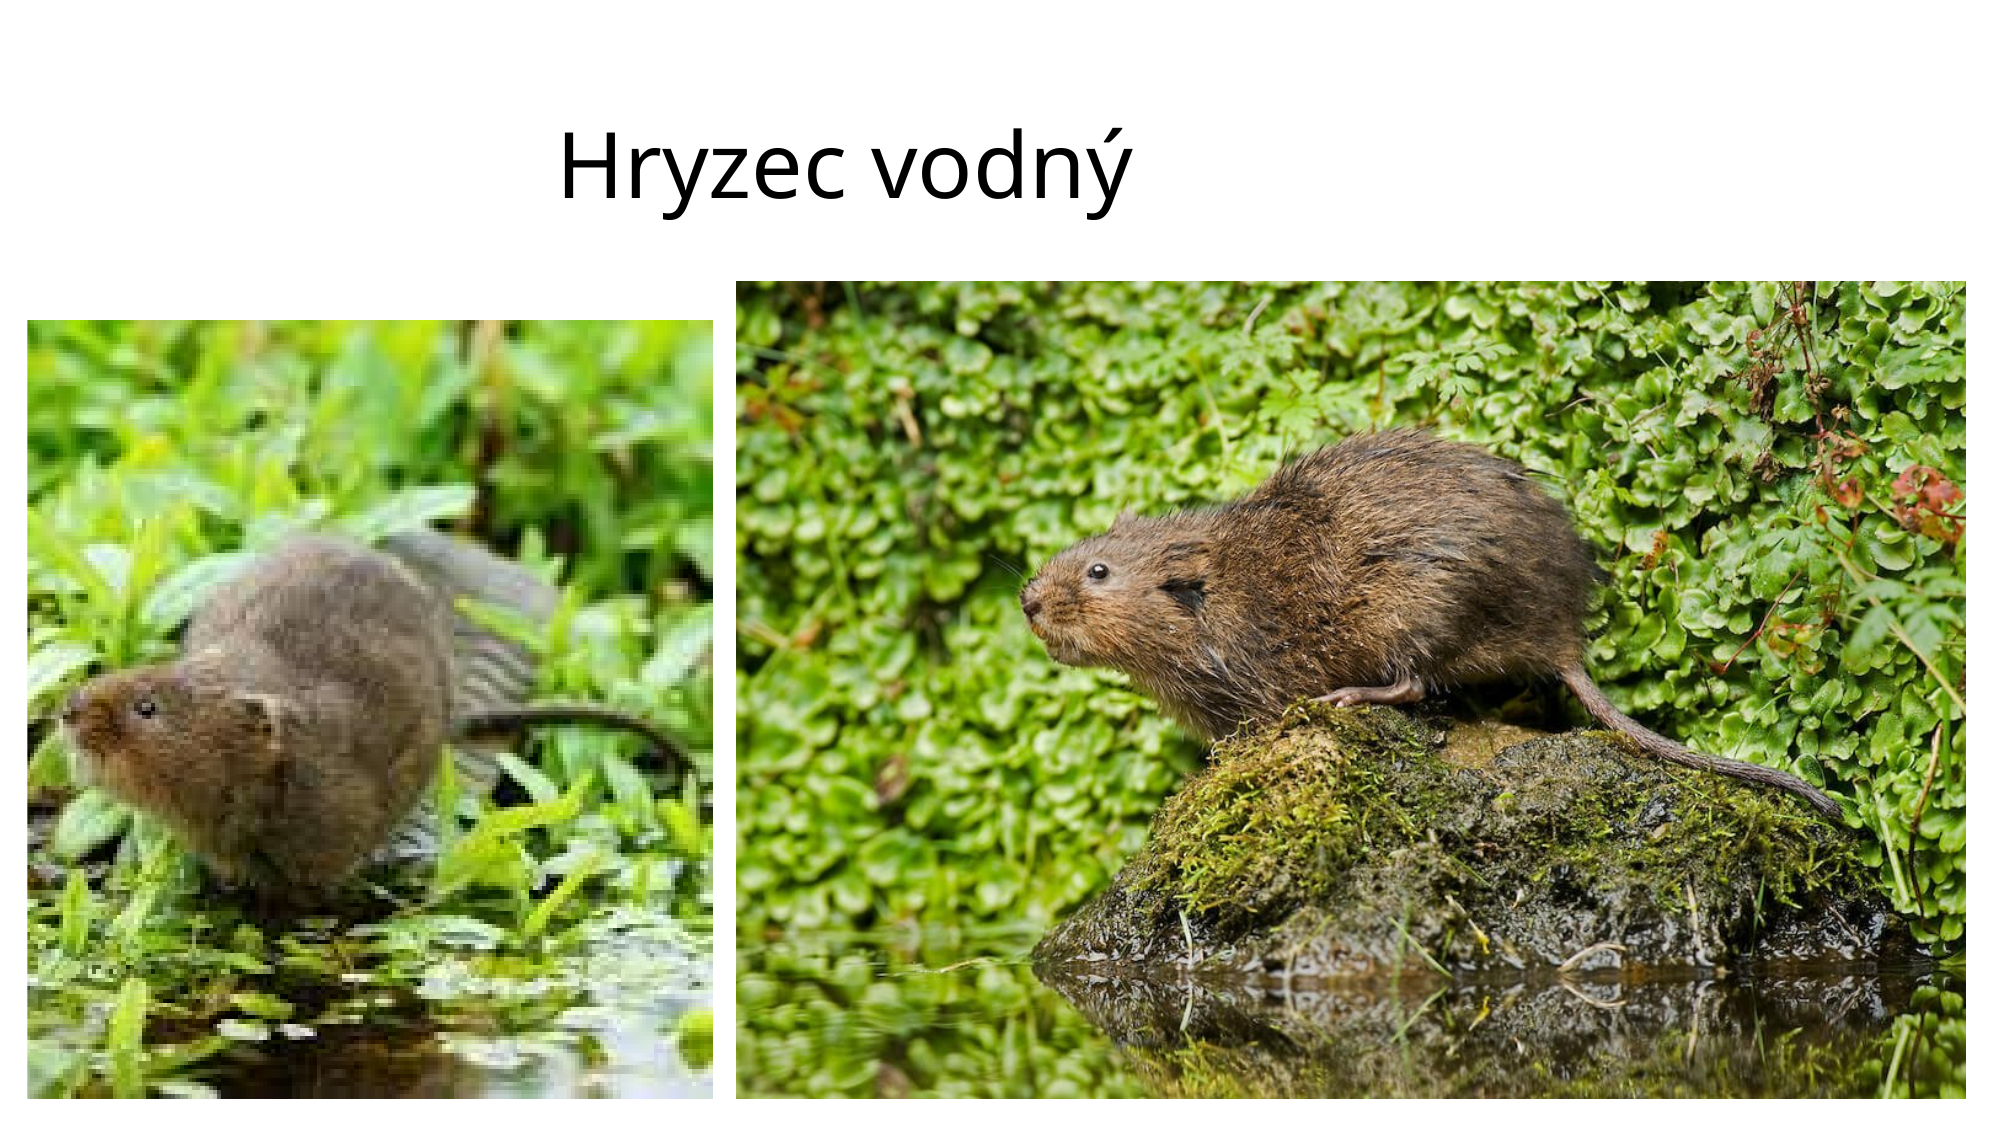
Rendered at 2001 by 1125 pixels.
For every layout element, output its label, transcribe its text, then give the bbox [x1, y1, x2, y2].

picture [27, 320, 713, 1099]
title Hryzec vodný [137, 59, 1863, 278]
picture [736, 281, 1966, 1099]
